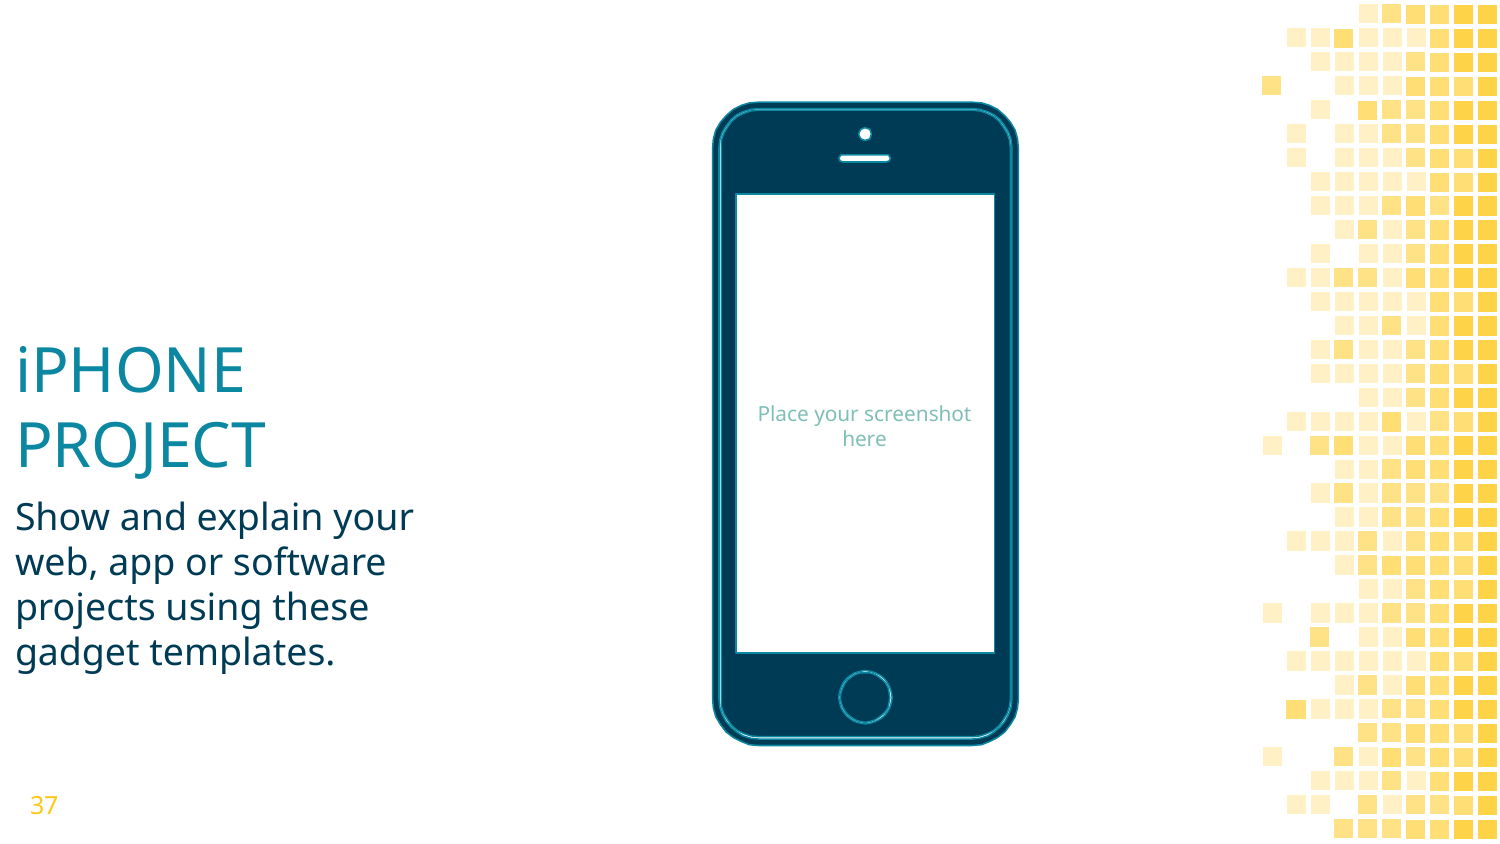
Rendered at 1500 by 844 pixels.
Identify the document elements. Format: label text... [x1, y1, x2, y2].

text_box Place your screenshot here [734, 195, 995, 657]
text_box [712, 102, 1019, 746]
list iPHONE PROJECT Show and explain your web, app or software projects using these gadget templates. [0, 137, 451, 688]
slide_number 37 [15, 774, 105, 839]
